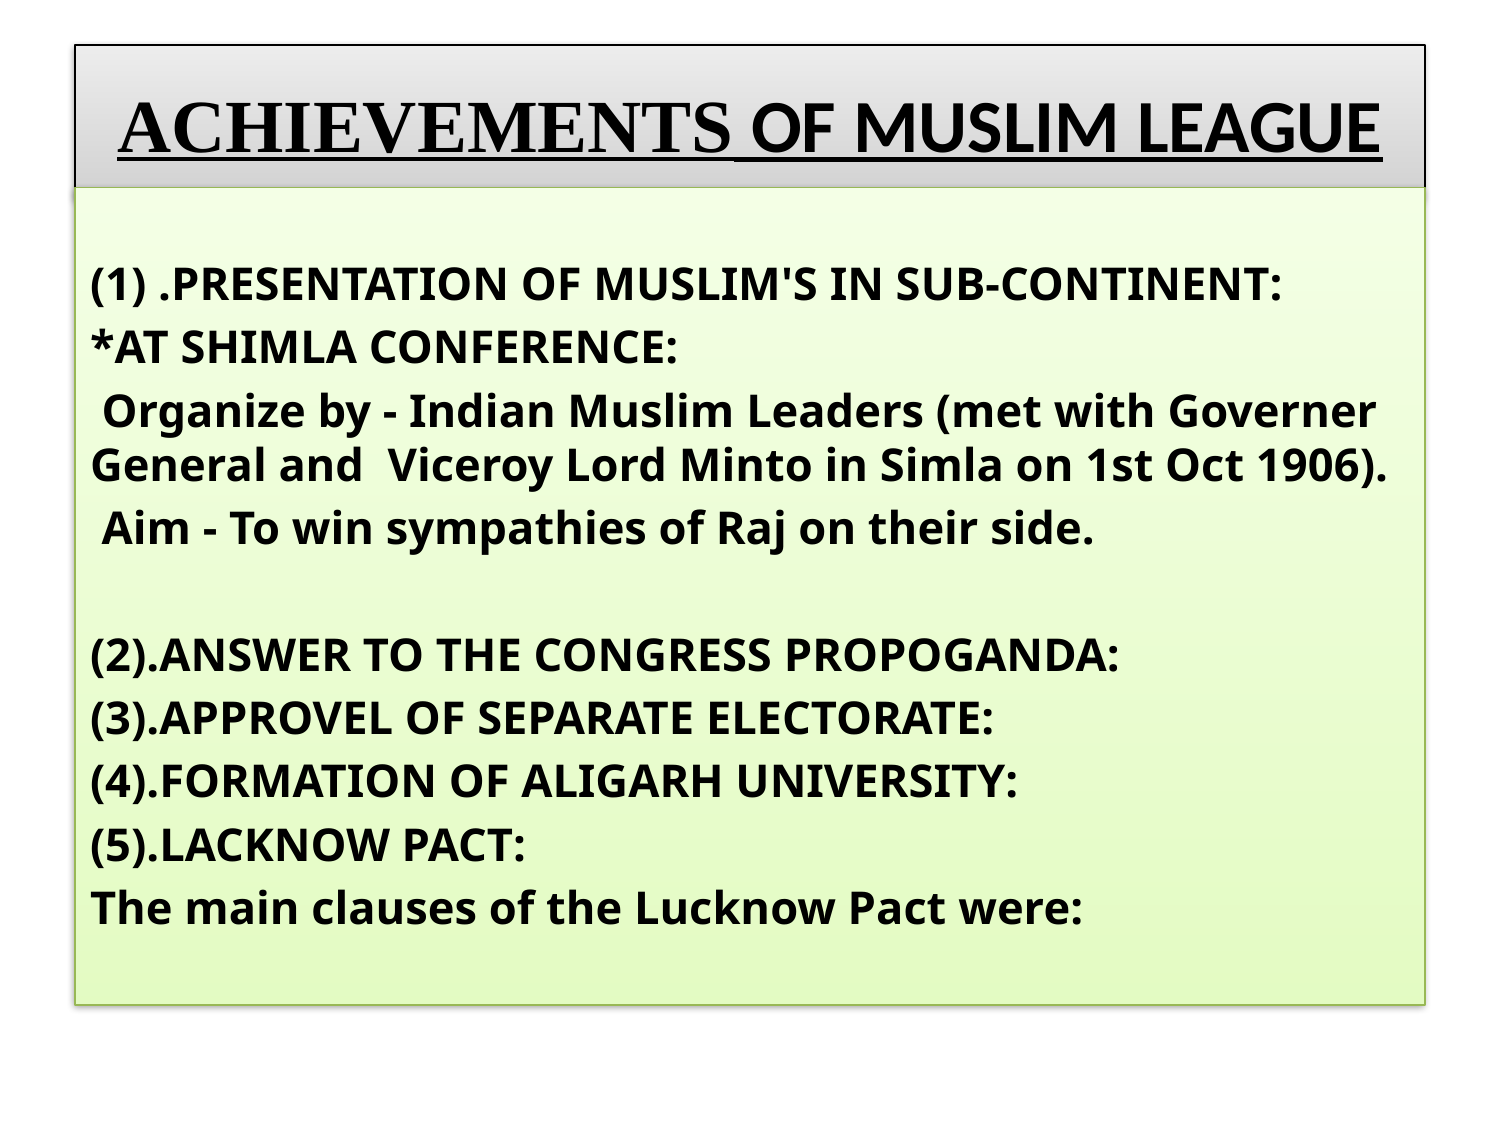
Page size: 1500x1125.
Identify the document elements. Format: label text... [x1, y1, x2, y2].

list (1) .PRESENTATION OF MUSLIM'S IN SUB-CONTINENT: *AT SHIMLA CONFERENCE: Organize by - Indian Muslim Leaders (met with Governer General and Viceroy Lord Minto in Simla on 1st Oct 1906). Aim - To win sympathies of Raj on their side. (2).ANSWER TO THE CONGRESS PROPOGANDA: (3).APPROVEL OF SEPARATE ELECTORATE: (4).FORMATION OF ALIGARH UNIVERSITY: (5).LACKNOW PACT: The main clauses of the Lucknow Pact were: [74, 187, 1426, 1006]
title ACHIEVEMENTS OF MUSLIM LEAGUE [74, 44, 1426, 187]
